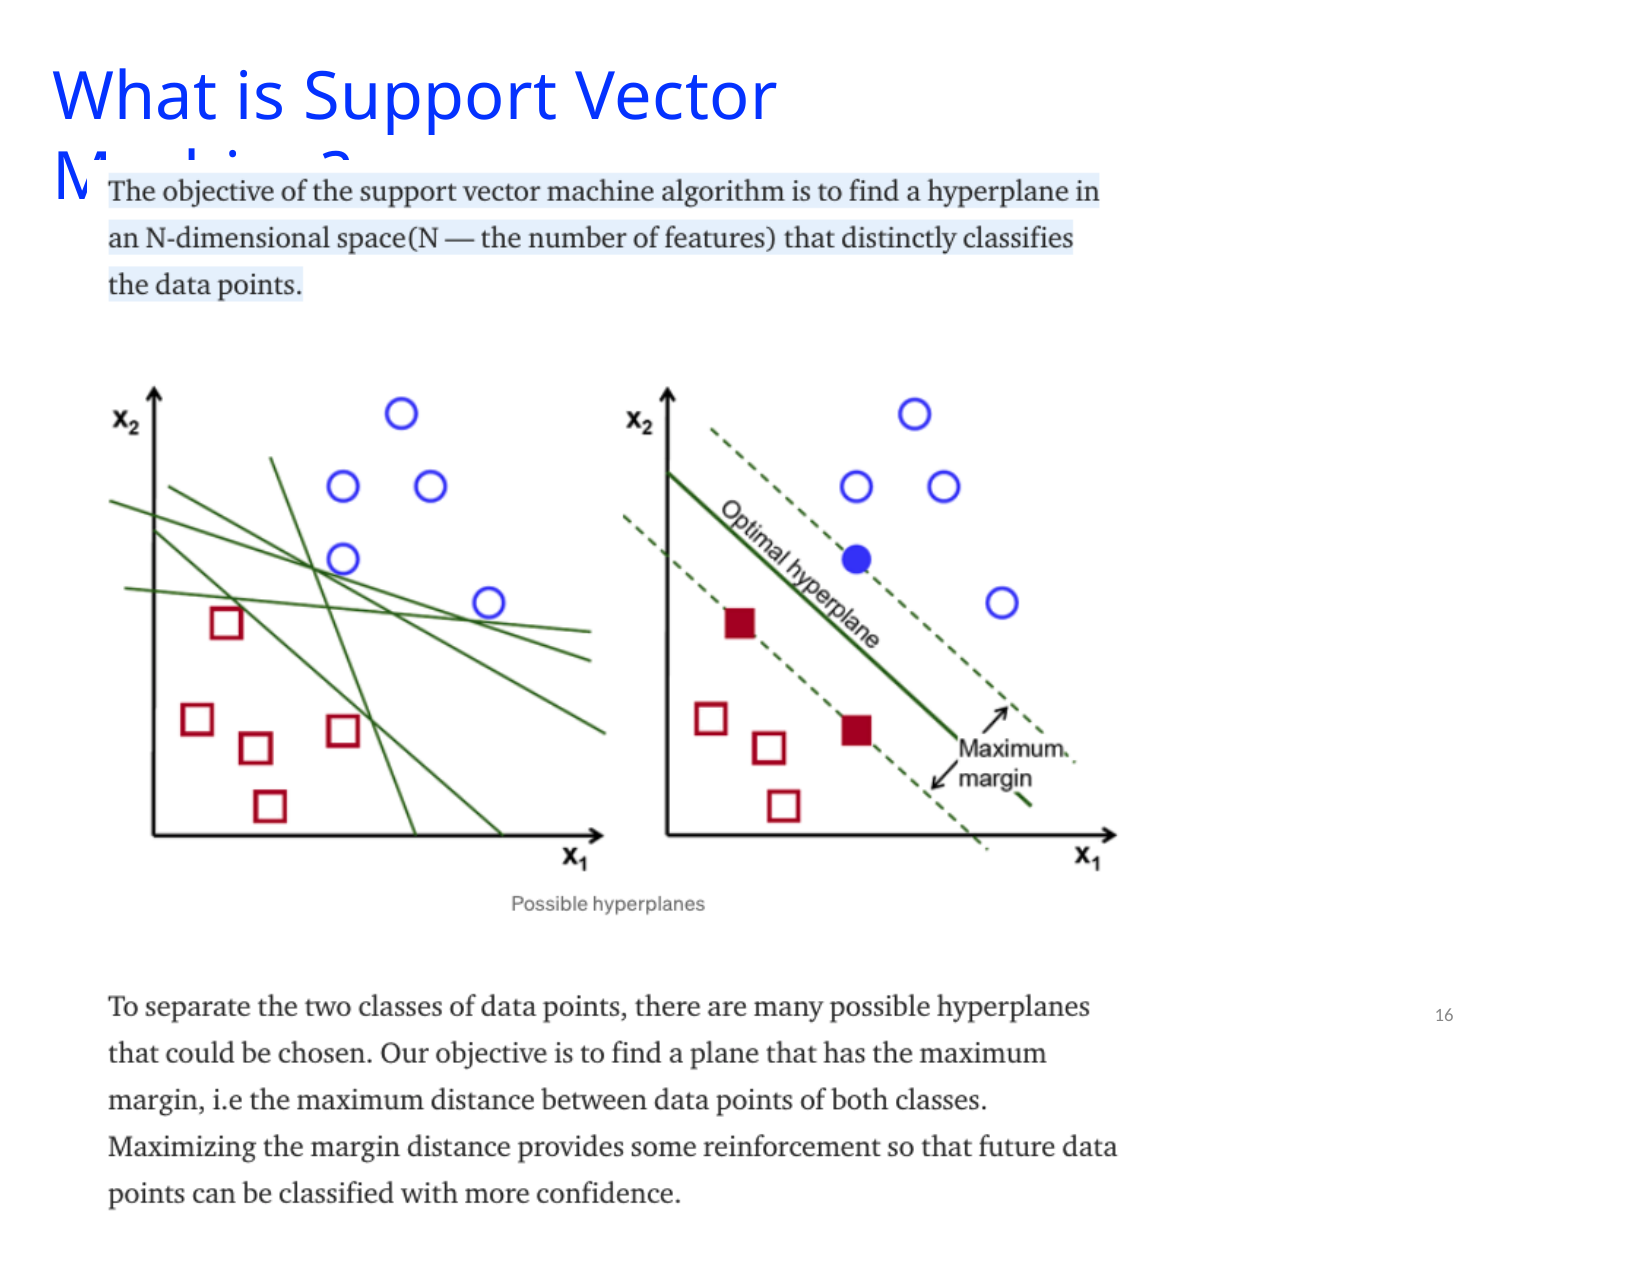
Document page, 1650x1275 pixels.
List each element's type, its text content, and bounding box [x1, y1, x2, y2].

title What is Support Vector Machine? [50, 50, 1044, 266]
slide_number 16 [1428, 1001, 1462, 1275]
picture [87, 160, 1196, 1226]
